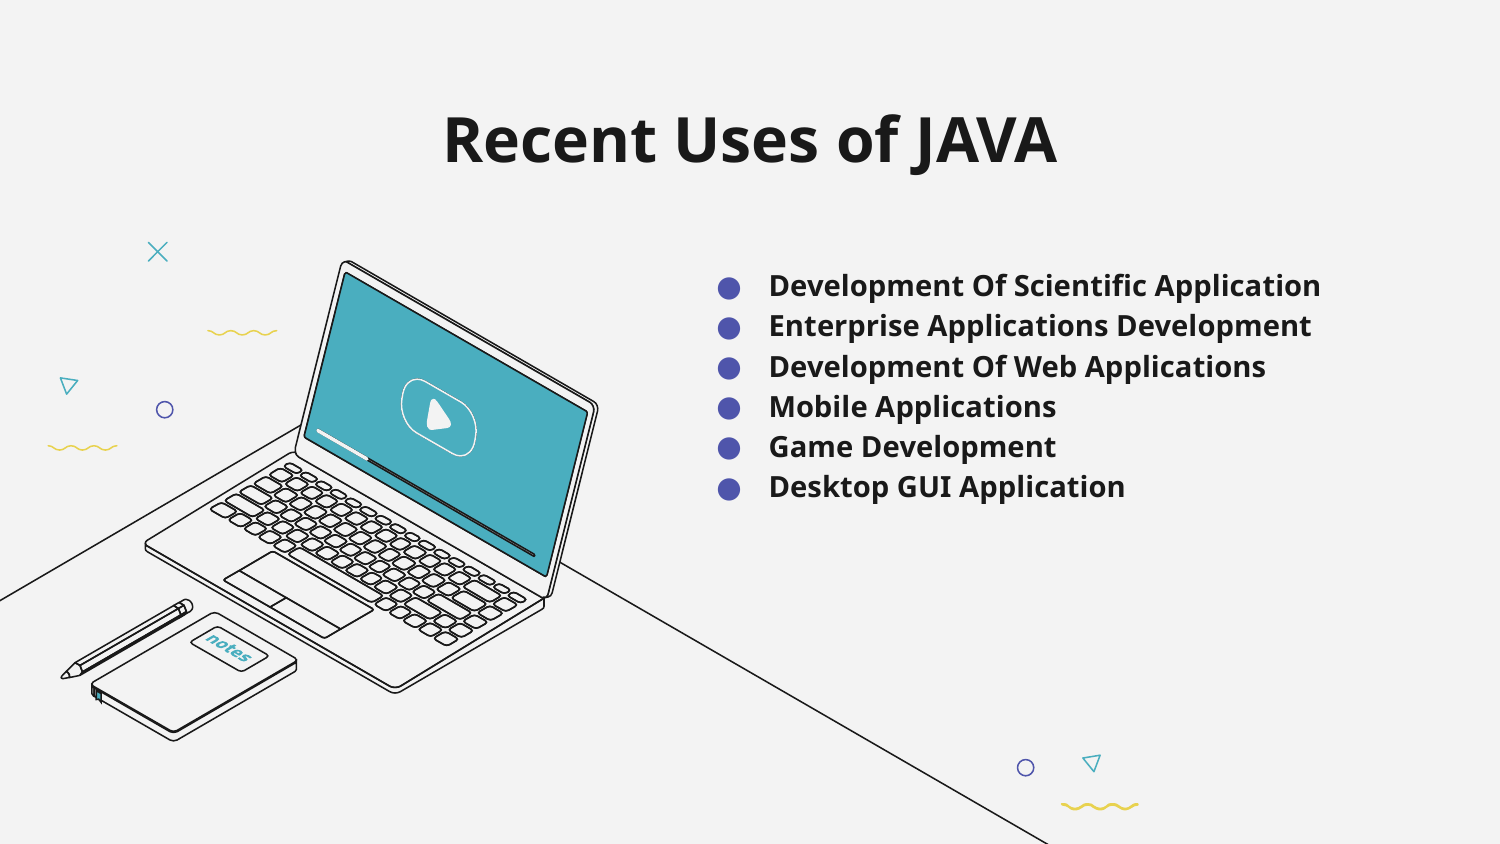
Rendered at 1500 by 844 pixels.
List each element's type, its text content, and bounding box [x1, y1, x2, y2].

subtitle Development Of Scientific Application Enterprise Applications Development Development Of Web Applications Mobile Applications Game Development Desktop GUI Application [1065, 247, 1383, 597]
title Recent Uses of JAVA [118, 85, 1383, 195]
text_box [0, 242, 1062, 844]
